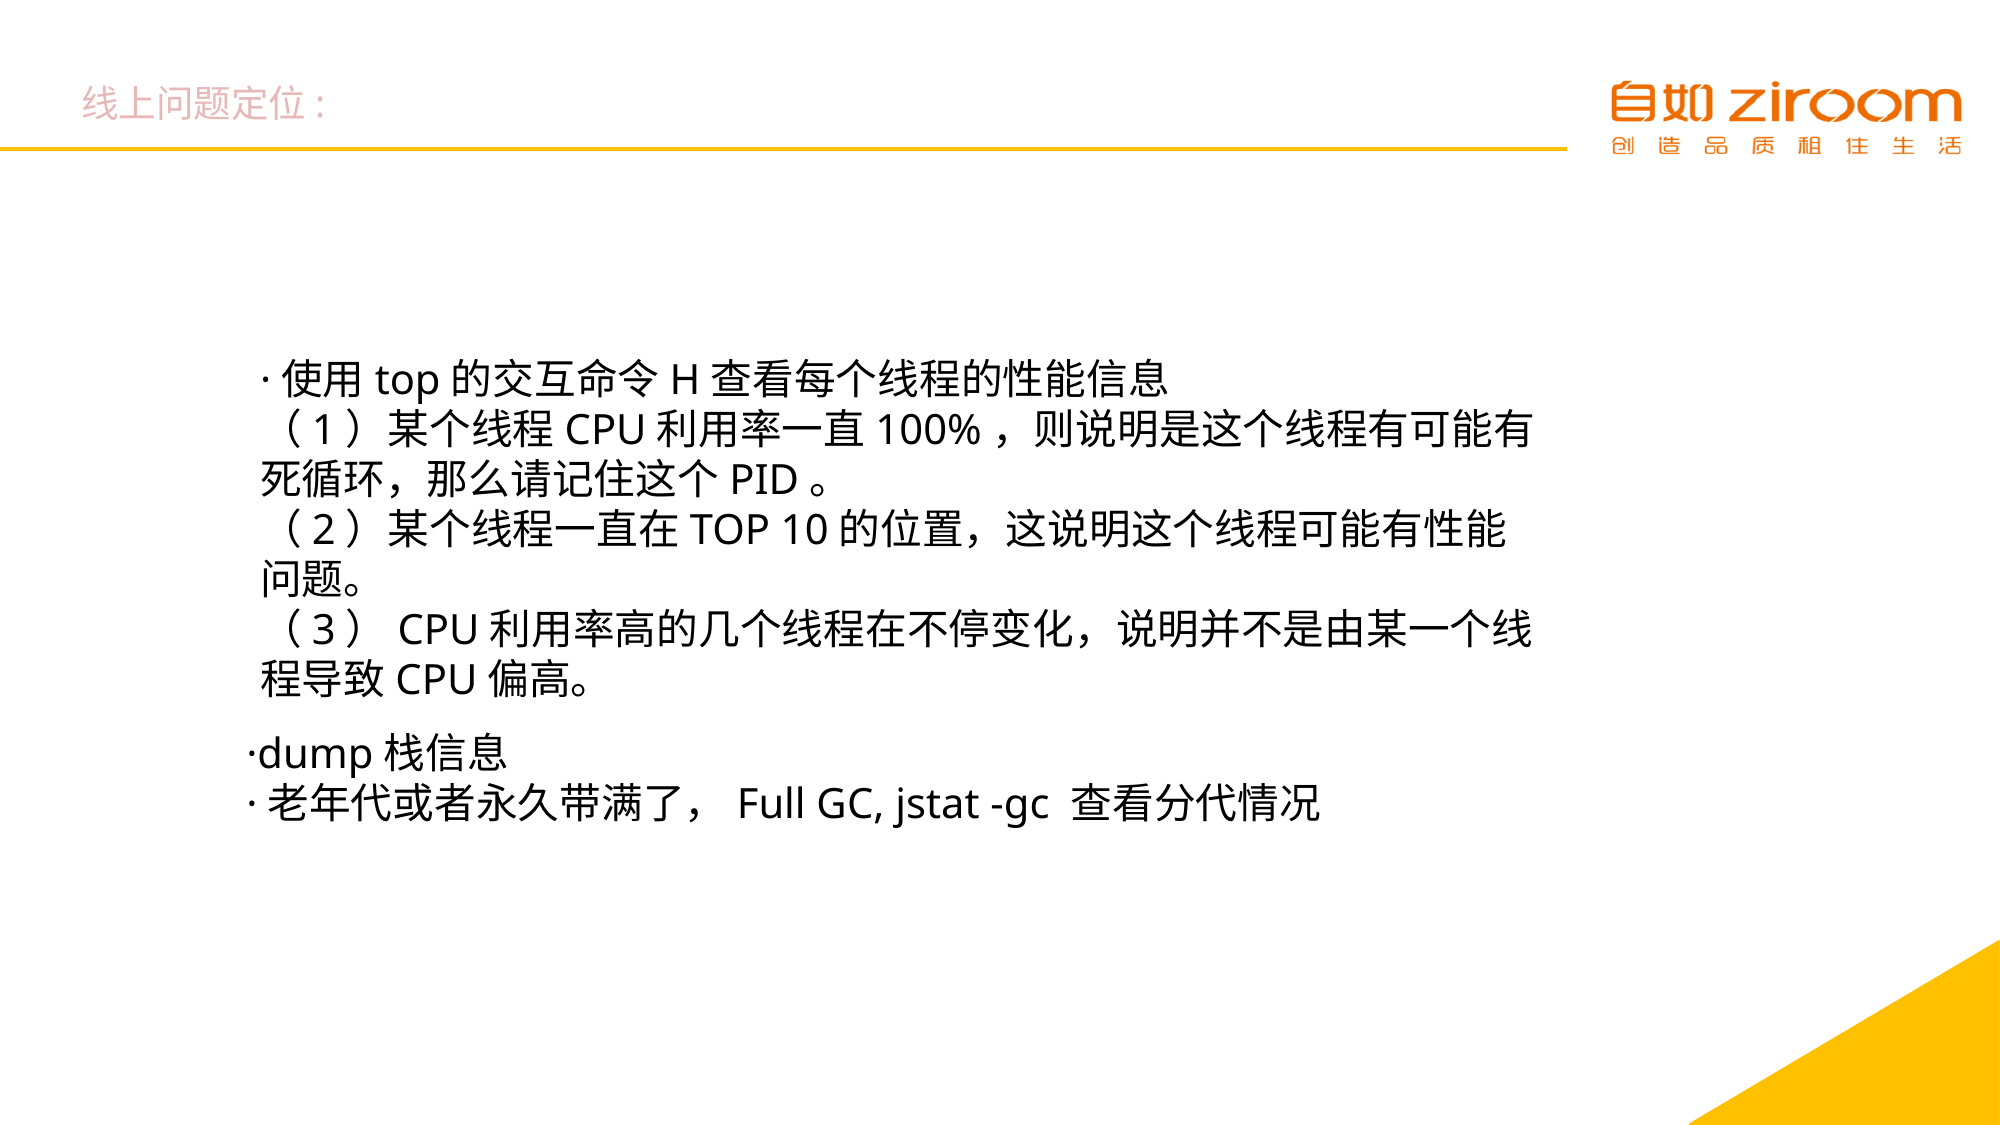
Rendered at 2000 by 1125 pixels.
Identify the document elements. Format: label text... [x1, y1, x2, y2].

text_box 线上问题定位: [66, 72, 340, 223]
text_box ·dump栈信息 ·老年代或者永久带满了，Full GC, jstat -gc 查看分代情况 [231, 719, 1543, 835]
text_box ·使用top的交互命令H查看每个线程的性能信息 （1）某个线程CPU利用率一直100%，则说明是这个线程有可能有死循环，那么请记住这个PID。 （2）某个线程一直在TOP 10的位置，这说明这个线程可能有性能问题。 （3）CPU利用率高的几个线程在不停变化，说明并不是由某一个线程导致CPU偏高。 [245, 345, 1556, 710]
picture [1582, 57, 2000, 173]
